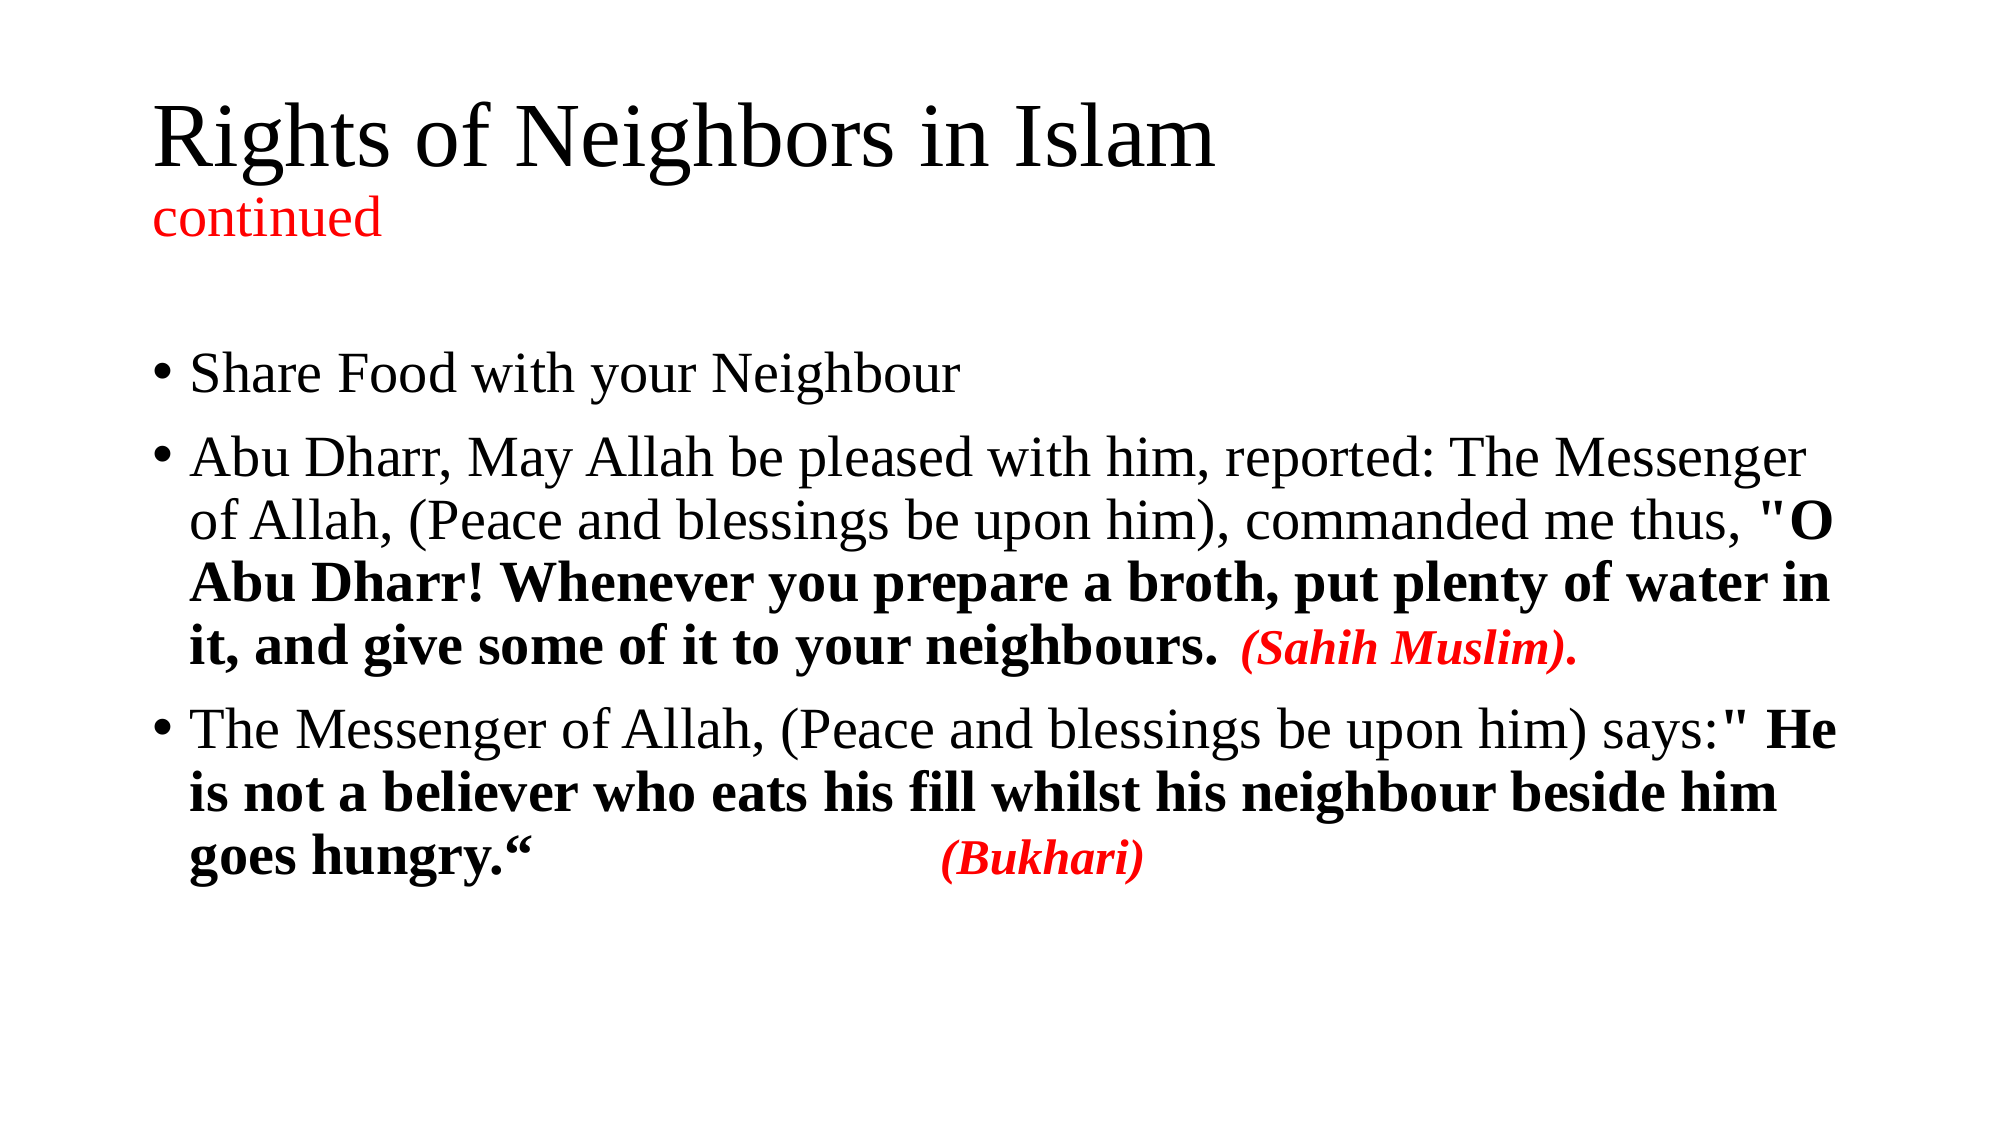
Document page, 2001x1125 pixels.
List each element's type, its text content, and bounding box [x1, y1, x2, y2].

title Rights of Neighbors in Islam continued [137, 59, 1863, 278]
list Share Food with your Neighbour Abu Dharr, May Allah be pleased with him, reported: The Messenger of Allah, (Peace and blessings be upon him), commanded me thus, "O Abu Dharr! Whenever you prepare a broth, put plenty of water in it, and give some of it to your neighbours. (Sahih Muslim). The Messenger of Allah, (Peace and blessings be upon him) says:" He is not a believer who eats his fill whilst his neighbour beside him goes hungry.“ (Bukhari) [137, 299, 1863, 1014]
